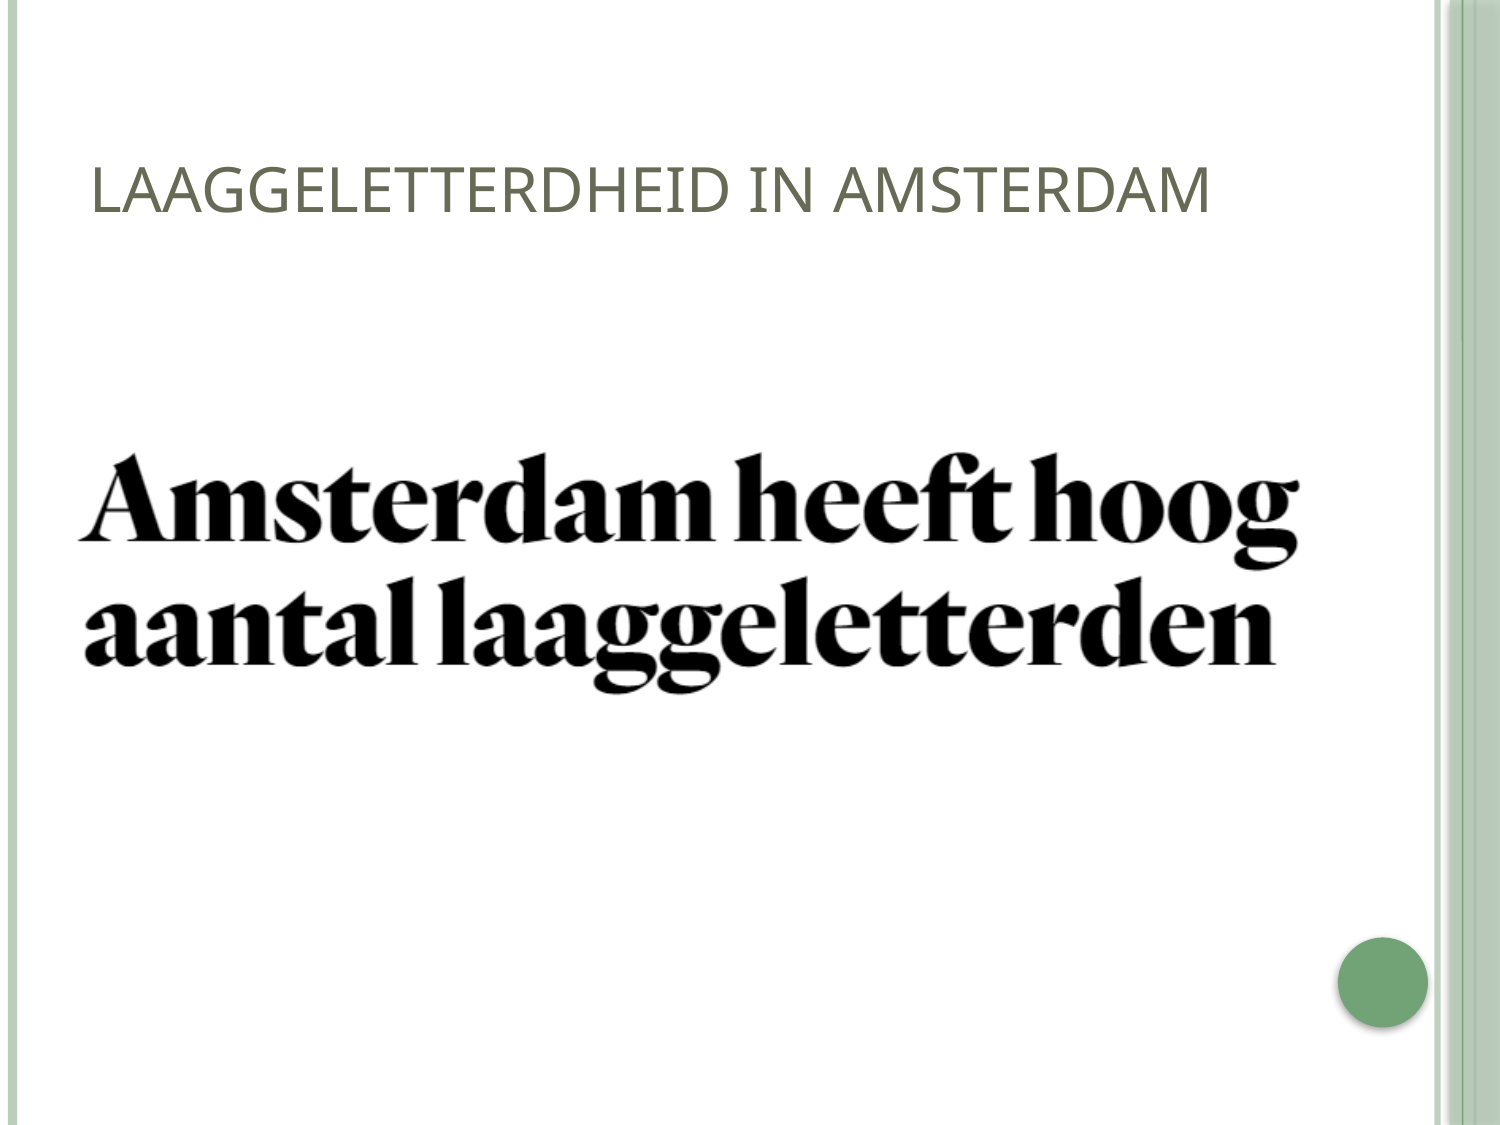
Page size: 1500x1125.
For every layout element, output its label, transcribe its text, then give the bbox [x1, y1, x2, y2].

title Laaggeletterdheid in Amsterdam [75, 45, 1300, 233]
picture [64, 396, 1342, 720]
